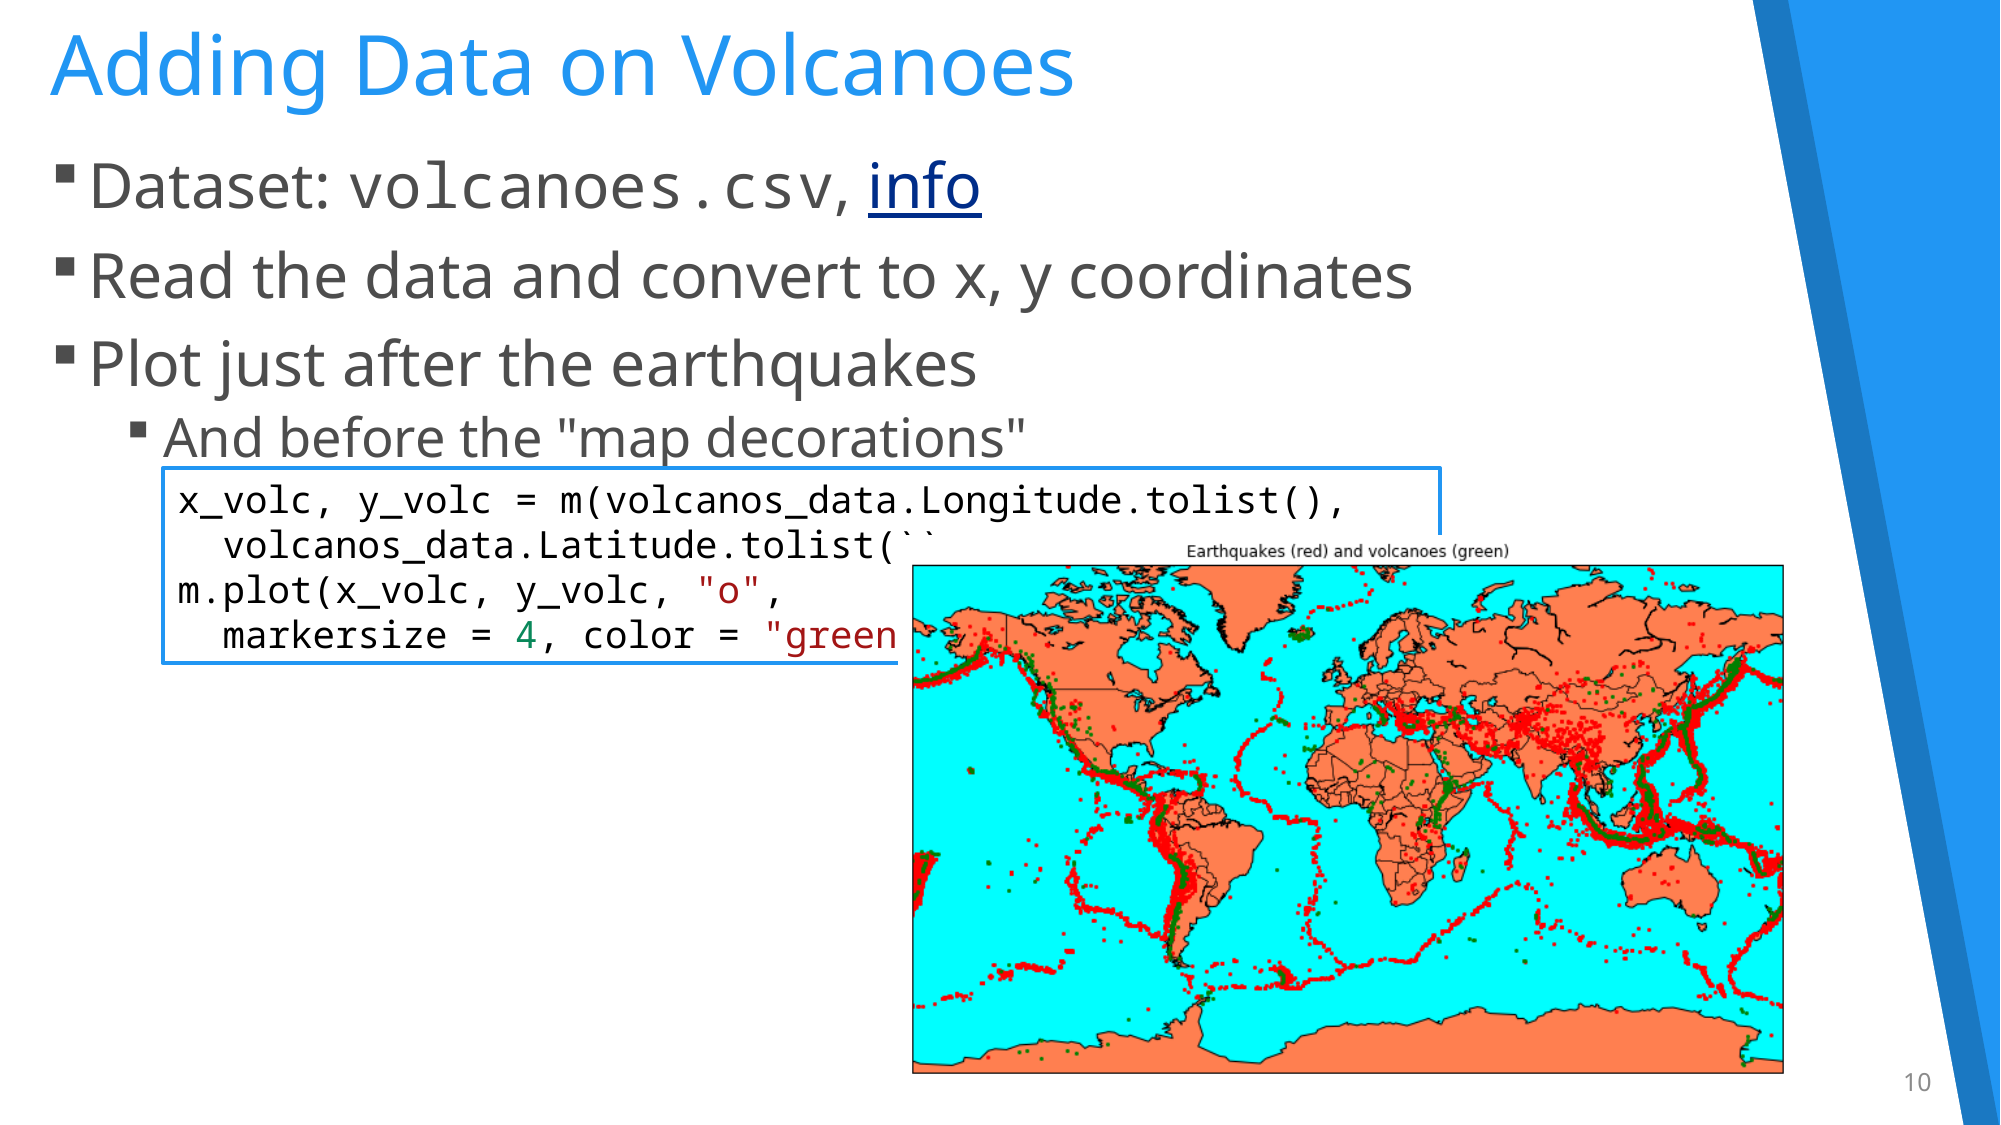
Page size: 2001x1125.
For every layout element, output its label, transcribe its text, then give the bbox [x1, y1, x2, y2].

title Adding Data on Volcanoes [35, 0, 1959, 137]
slide_number 10 [1877, 1053, 1947, 1114]
picture [898, 535, 1797, 1087]
list Dataset: volcanoes.csv, info Read the data and convert to x, y coordinates Plot just after the earthquakes And before the "map decorations" [35, 139, 1959, 1103]
text_box x_volc, y_volc = m(volcanos_data.Longitude.tolist(), volcanos_data.Latitude.tolist()) m.plot(x_volc, y_volc, "o", markersize = 4, color = "green") [162, 468, 1440, 664]
